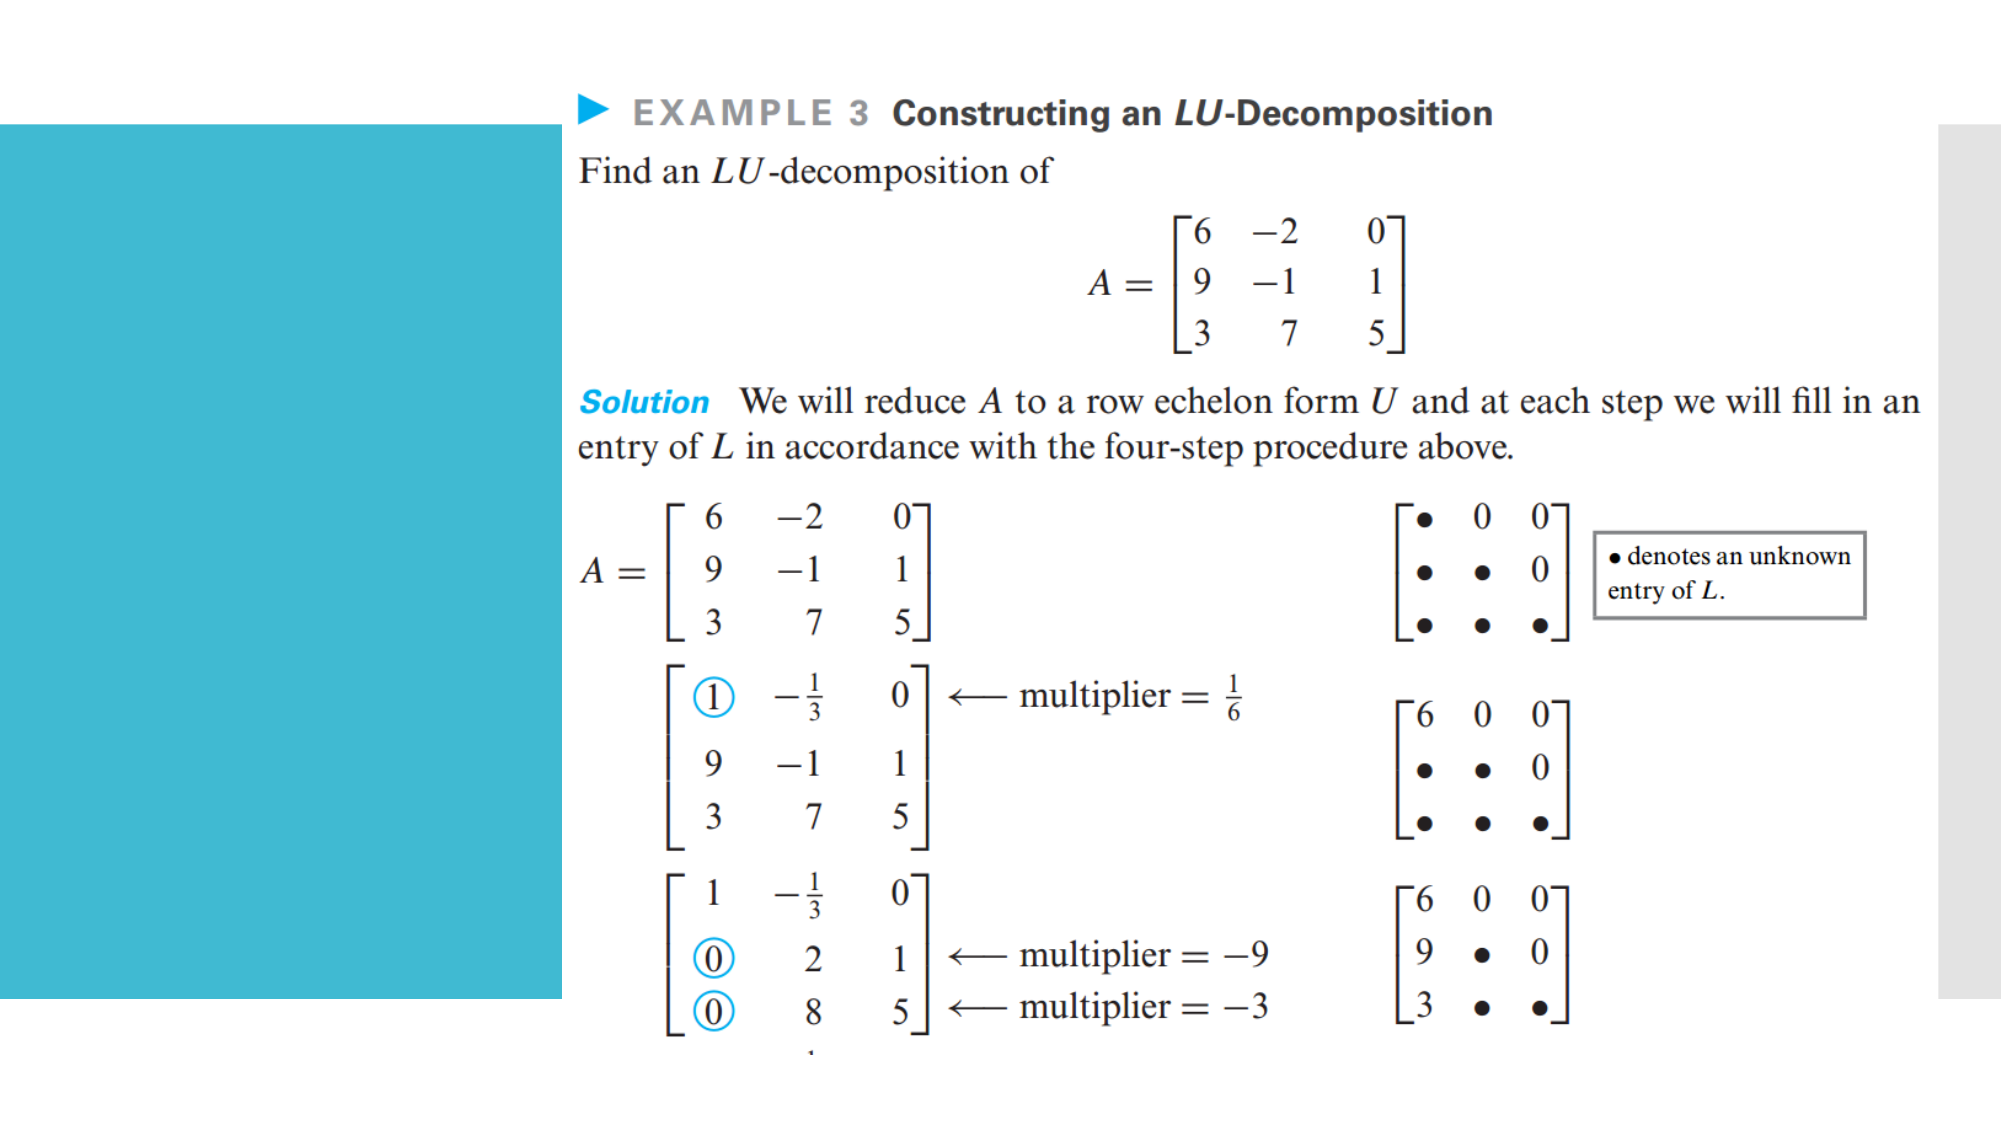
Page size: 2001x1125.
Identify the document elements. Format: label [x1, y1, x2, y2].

picture [561, 80, 1926, 1055]
